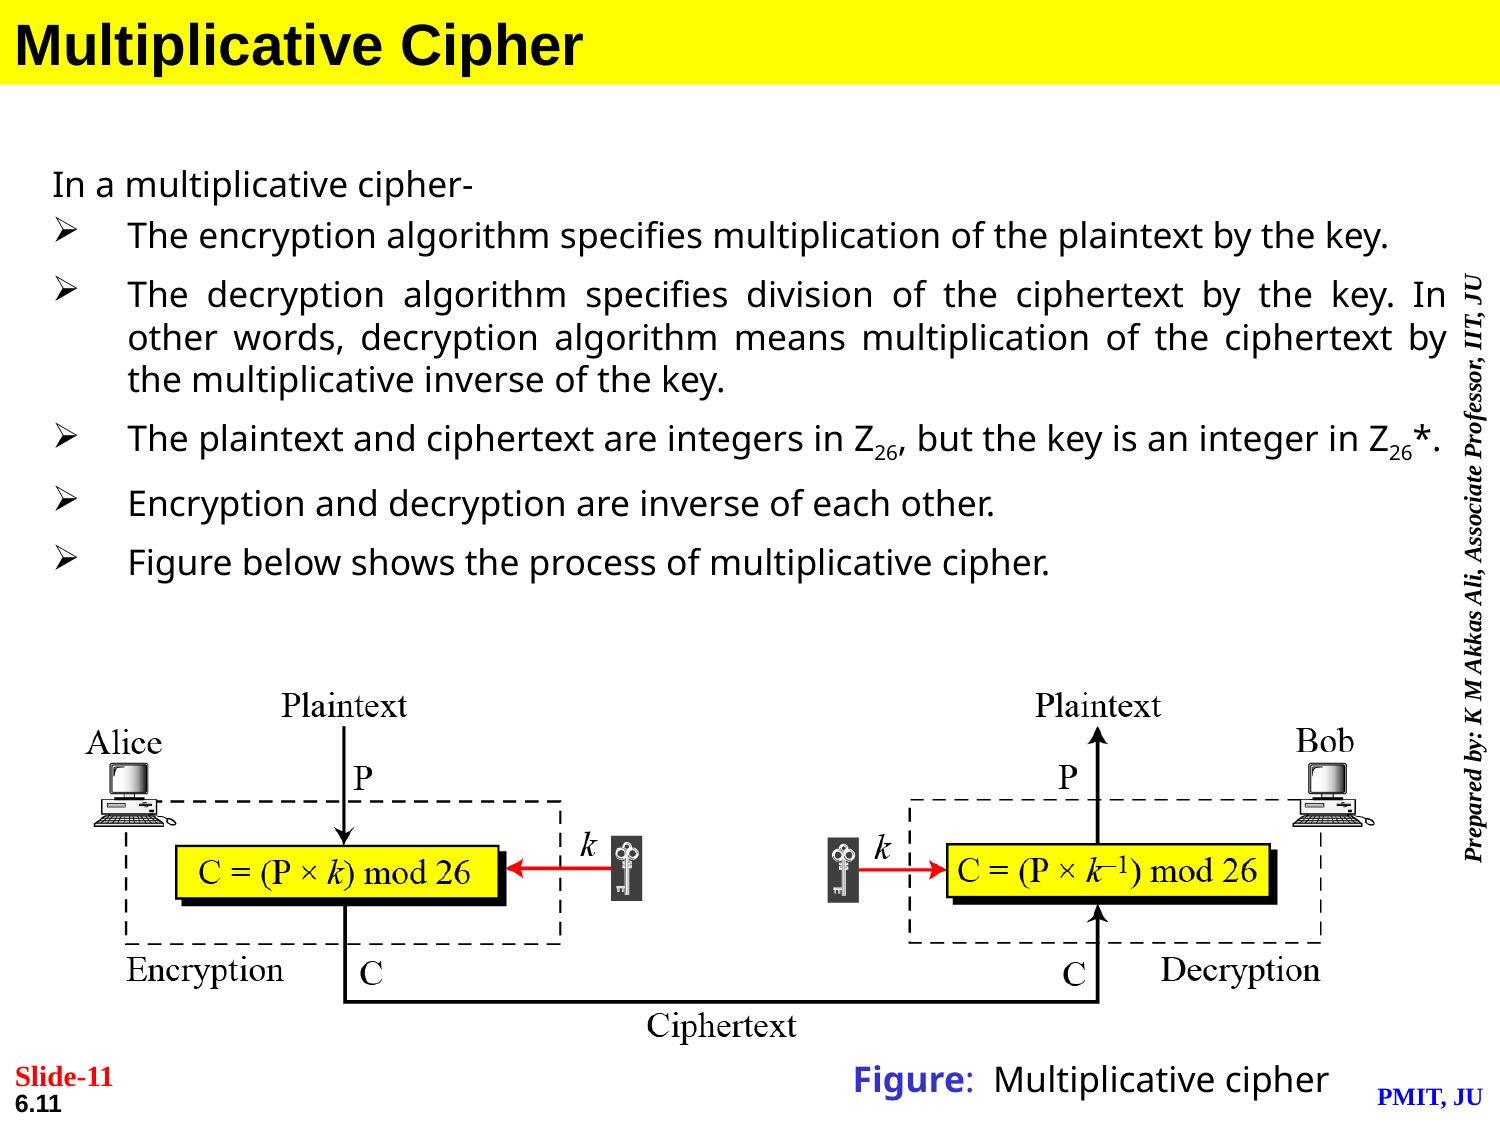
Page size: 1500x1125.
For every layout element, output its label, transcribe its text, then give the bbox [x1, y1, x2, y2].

text_box In a multiplicative cipher- The encryption algorithm specifies multiplication of the plaintext by the key. The decryption algorithm specifies division of the ciphertext by the key. In other words, decryption algorithm means multiplication of the ciphertext by the multiplicative inverse of the key. The plaintext and ciphertext are integers in Z26, but the key is an integer in Z26*. Encryption and decryption are inverse of each other. Figure below shows the process of multiplicative cipher. [37, 154, 1463, 591]
picture [85, 687, 1376, 1048]
text_box Figure: Multiplicative cipher [837, 1057, 1345, 1108]
slide_number Slide-11 [0, 1050, 313, 1125]
text_box Multiplicative Cipher [0, 0, 1500, 85]
